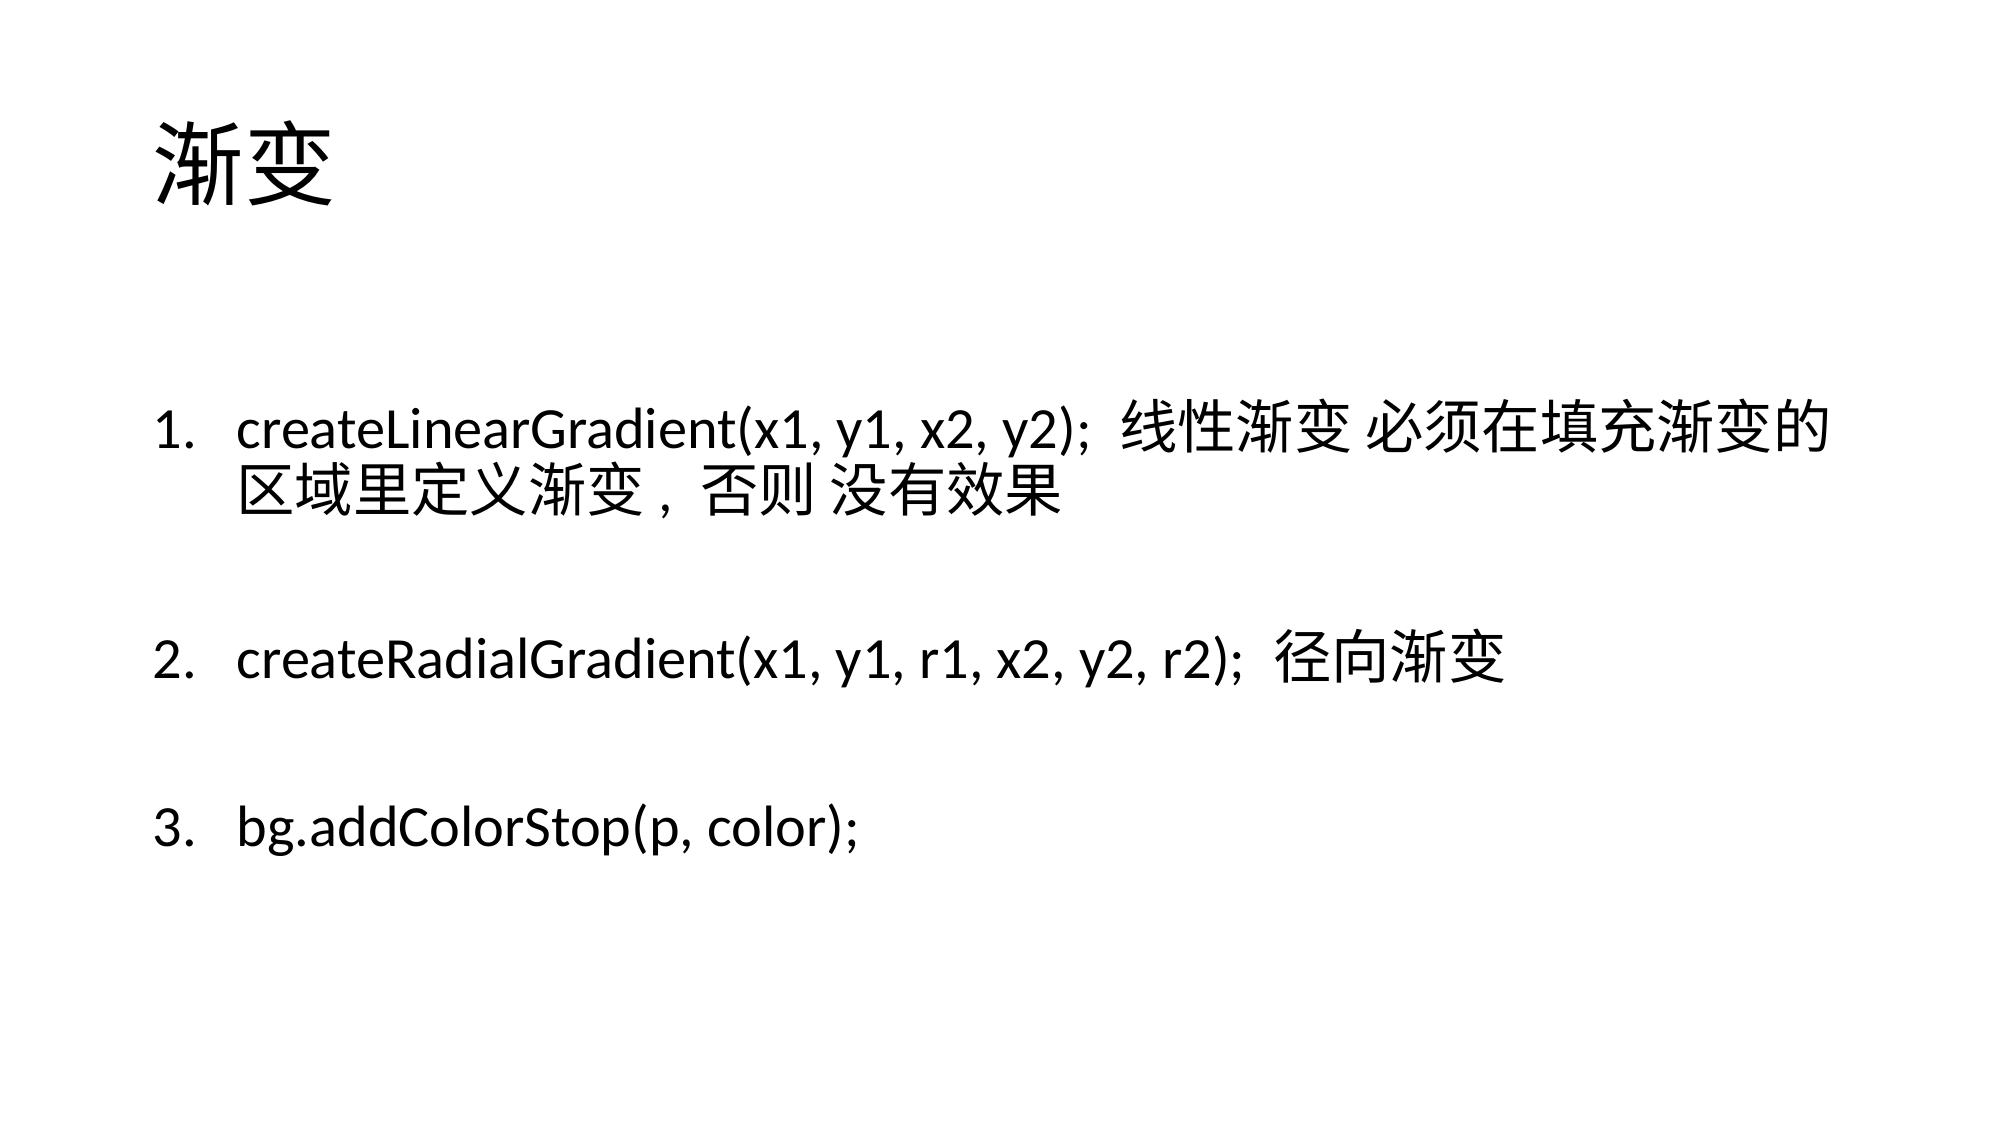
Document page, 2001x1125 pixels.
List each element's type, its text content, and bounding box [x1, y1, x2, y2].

list createLinearGradient(x1, y1, x2, y2); 线性渐变 必须在填充渐变的区域里定义渐变, 否则 没有效果 createRadialGradient(x1, y1, r1, x2, y2, r2); 径向渐变 bg.addColorStop(p, color); [137, 299, 1863, 1014]
title 渐变 [137, 59, 1863, 278]
